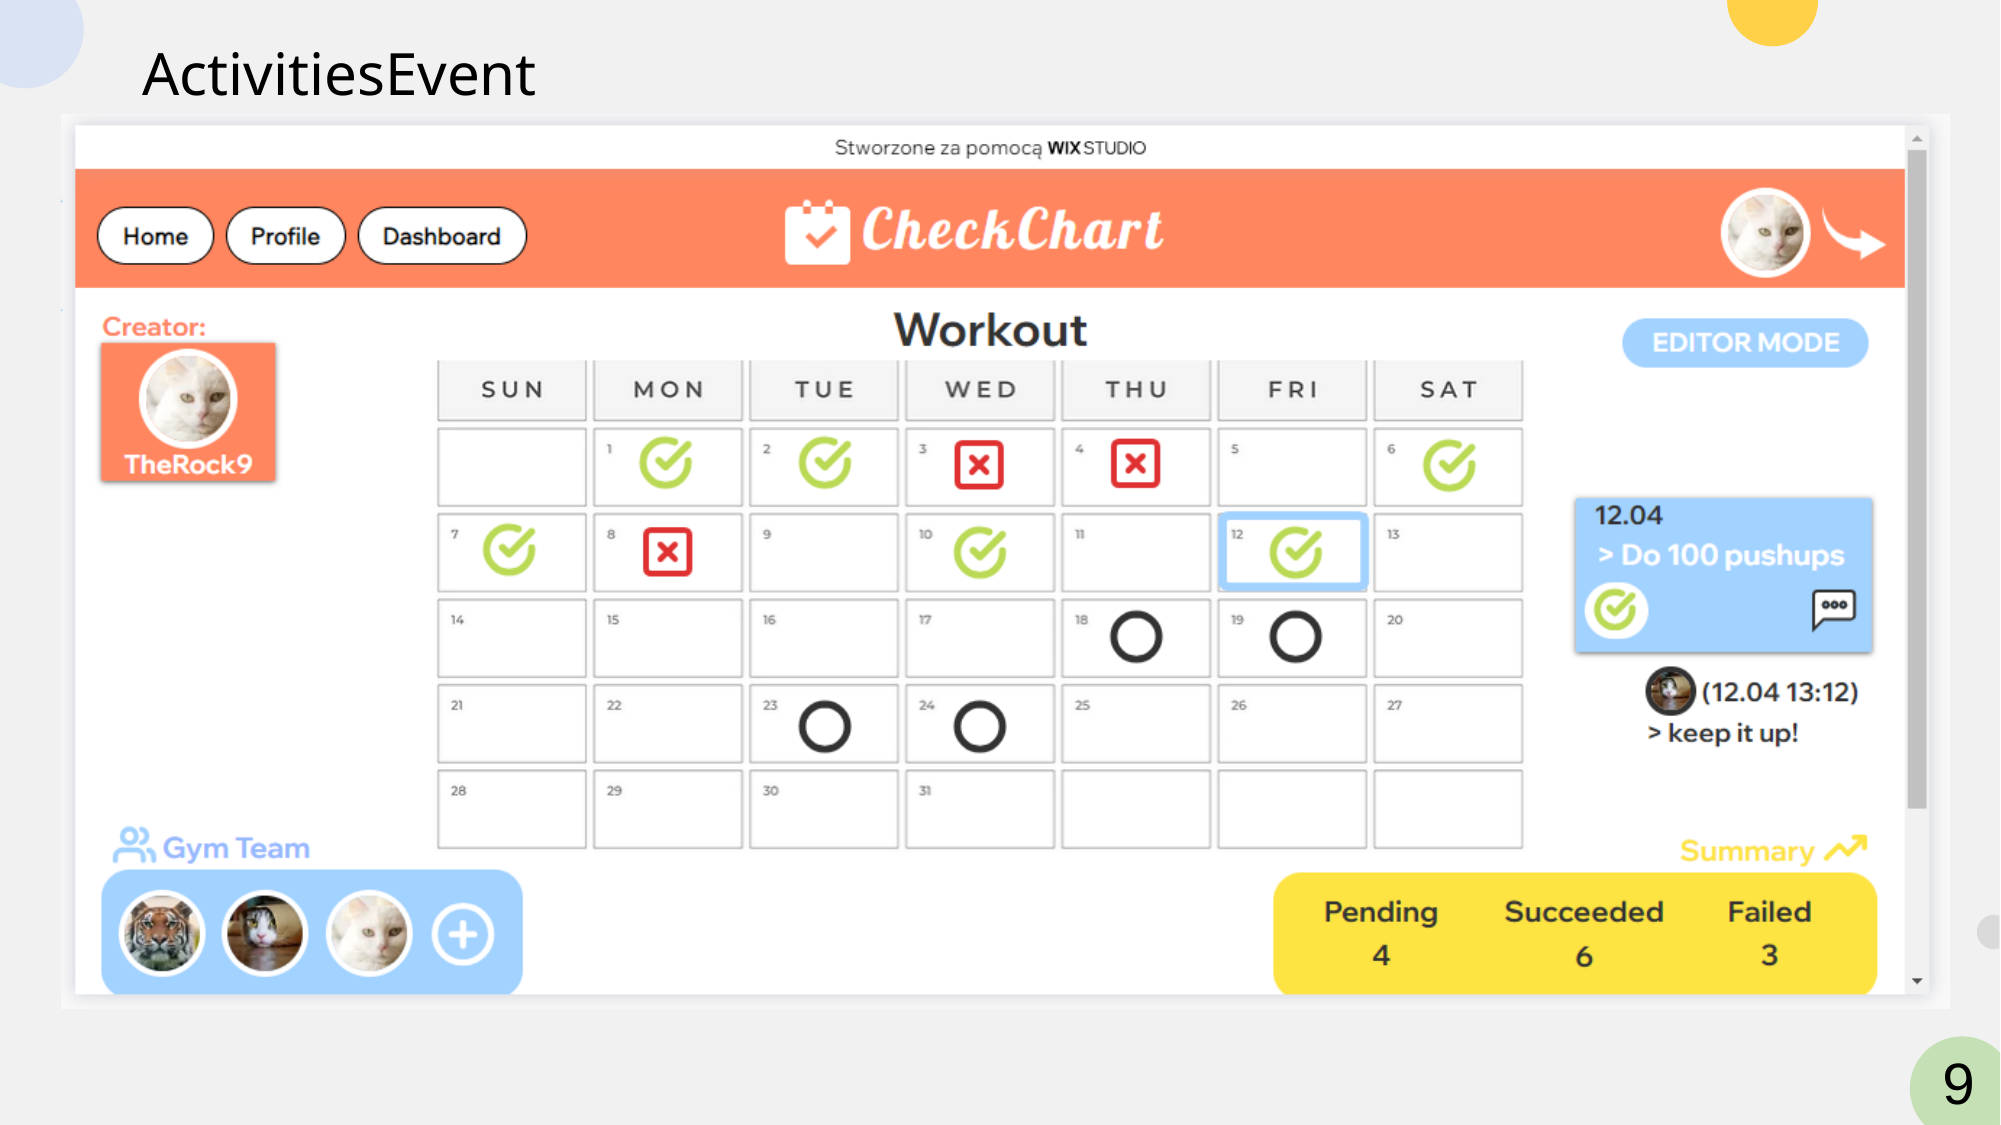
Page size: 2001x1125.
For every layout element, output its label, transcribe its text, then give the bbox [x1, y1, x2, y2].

text_box 9 [1927, 1039, 2000, 1125]
text_box ActivitiesEvent [127, 29, 1490, 111]
picture [61, 114, 1950, 1009]
